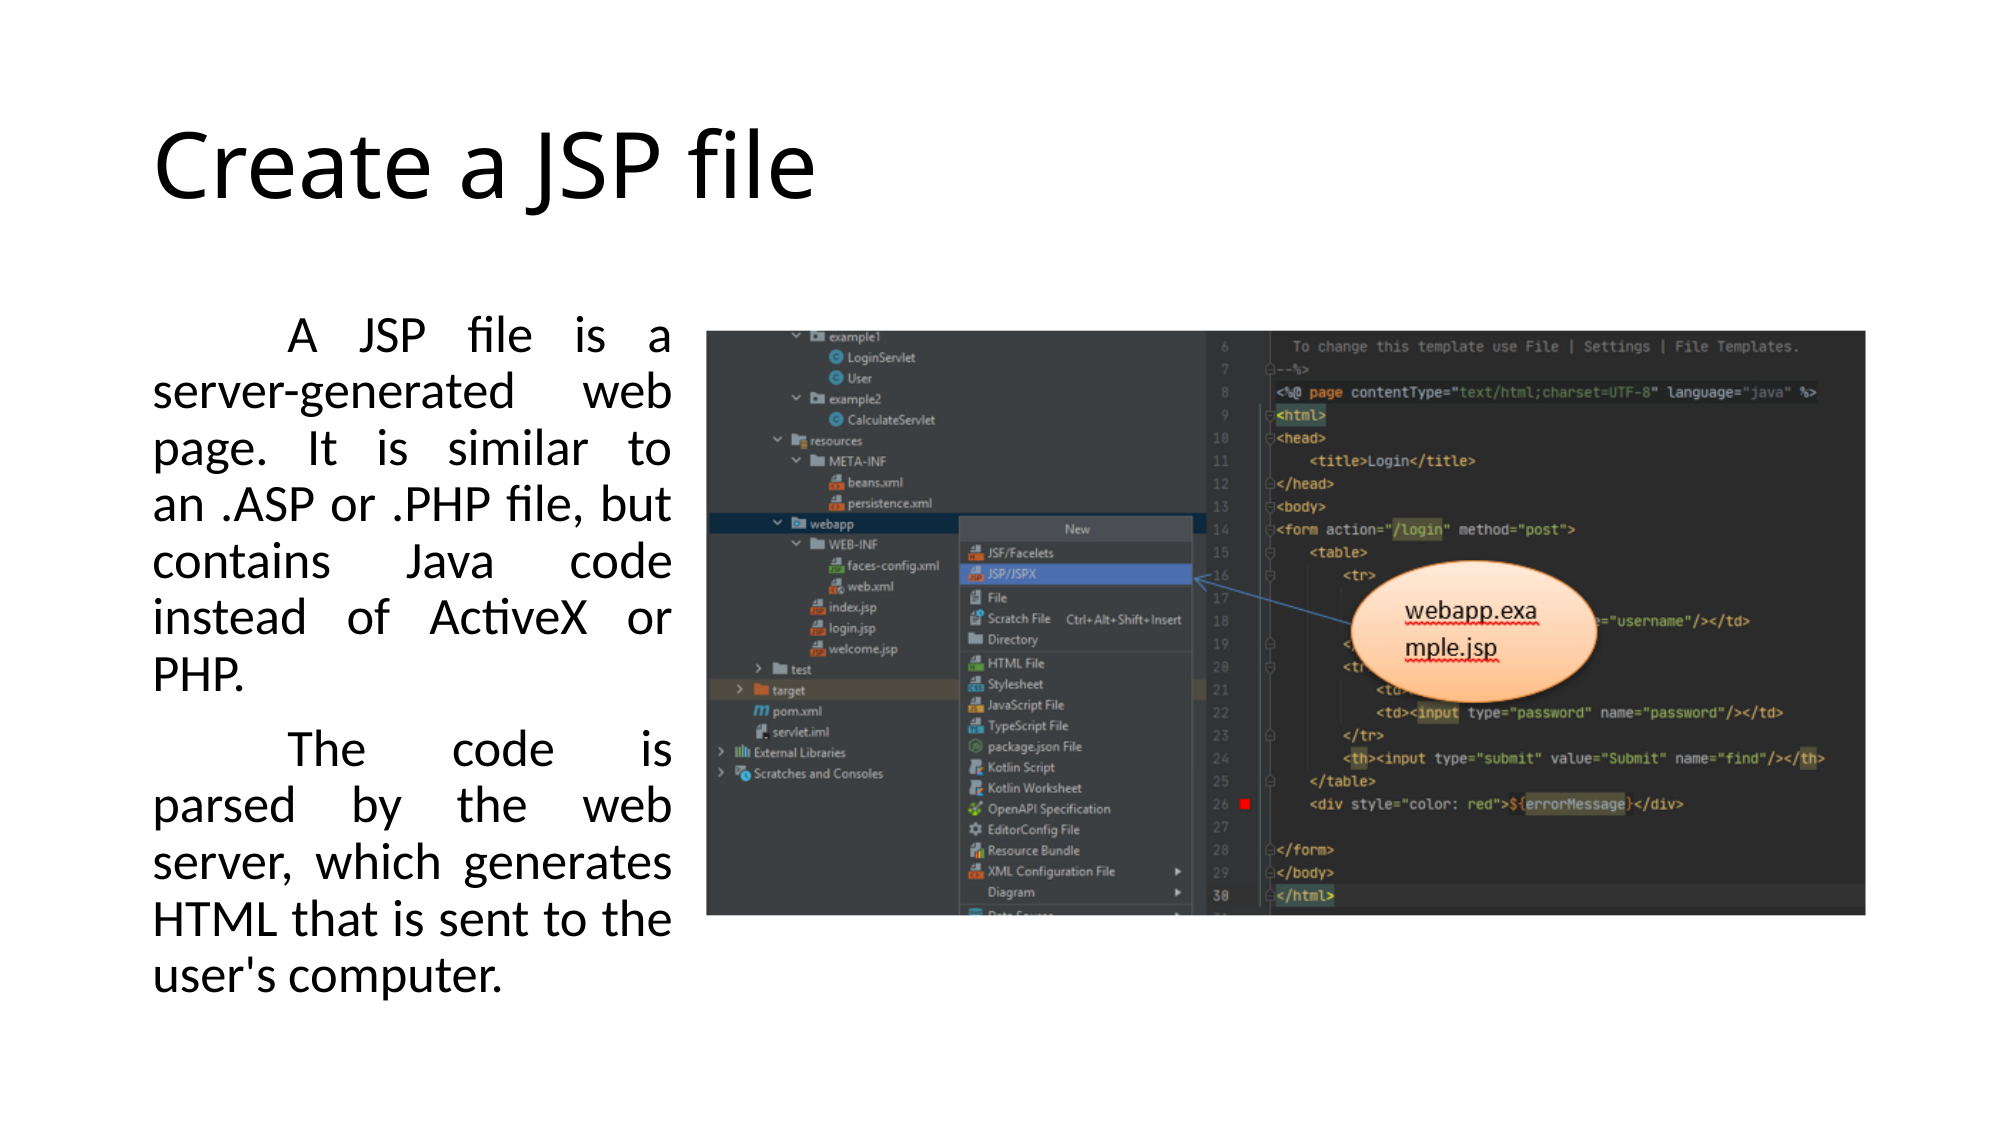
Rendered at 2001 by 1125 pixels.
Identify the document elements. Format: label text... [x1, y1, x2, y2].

title Create a JSP file [137, 59, 1863, 278]
list A JSP file is a server-generated web page. It is similar to an .ASP or .PHP file, but contains Java code instead of ActiveX or PHP. The code is parsed by the web server, which generates HTML that is sent to the user's computer. [137, 299, 688, 1014]
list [687, 321, 1879, 925]
